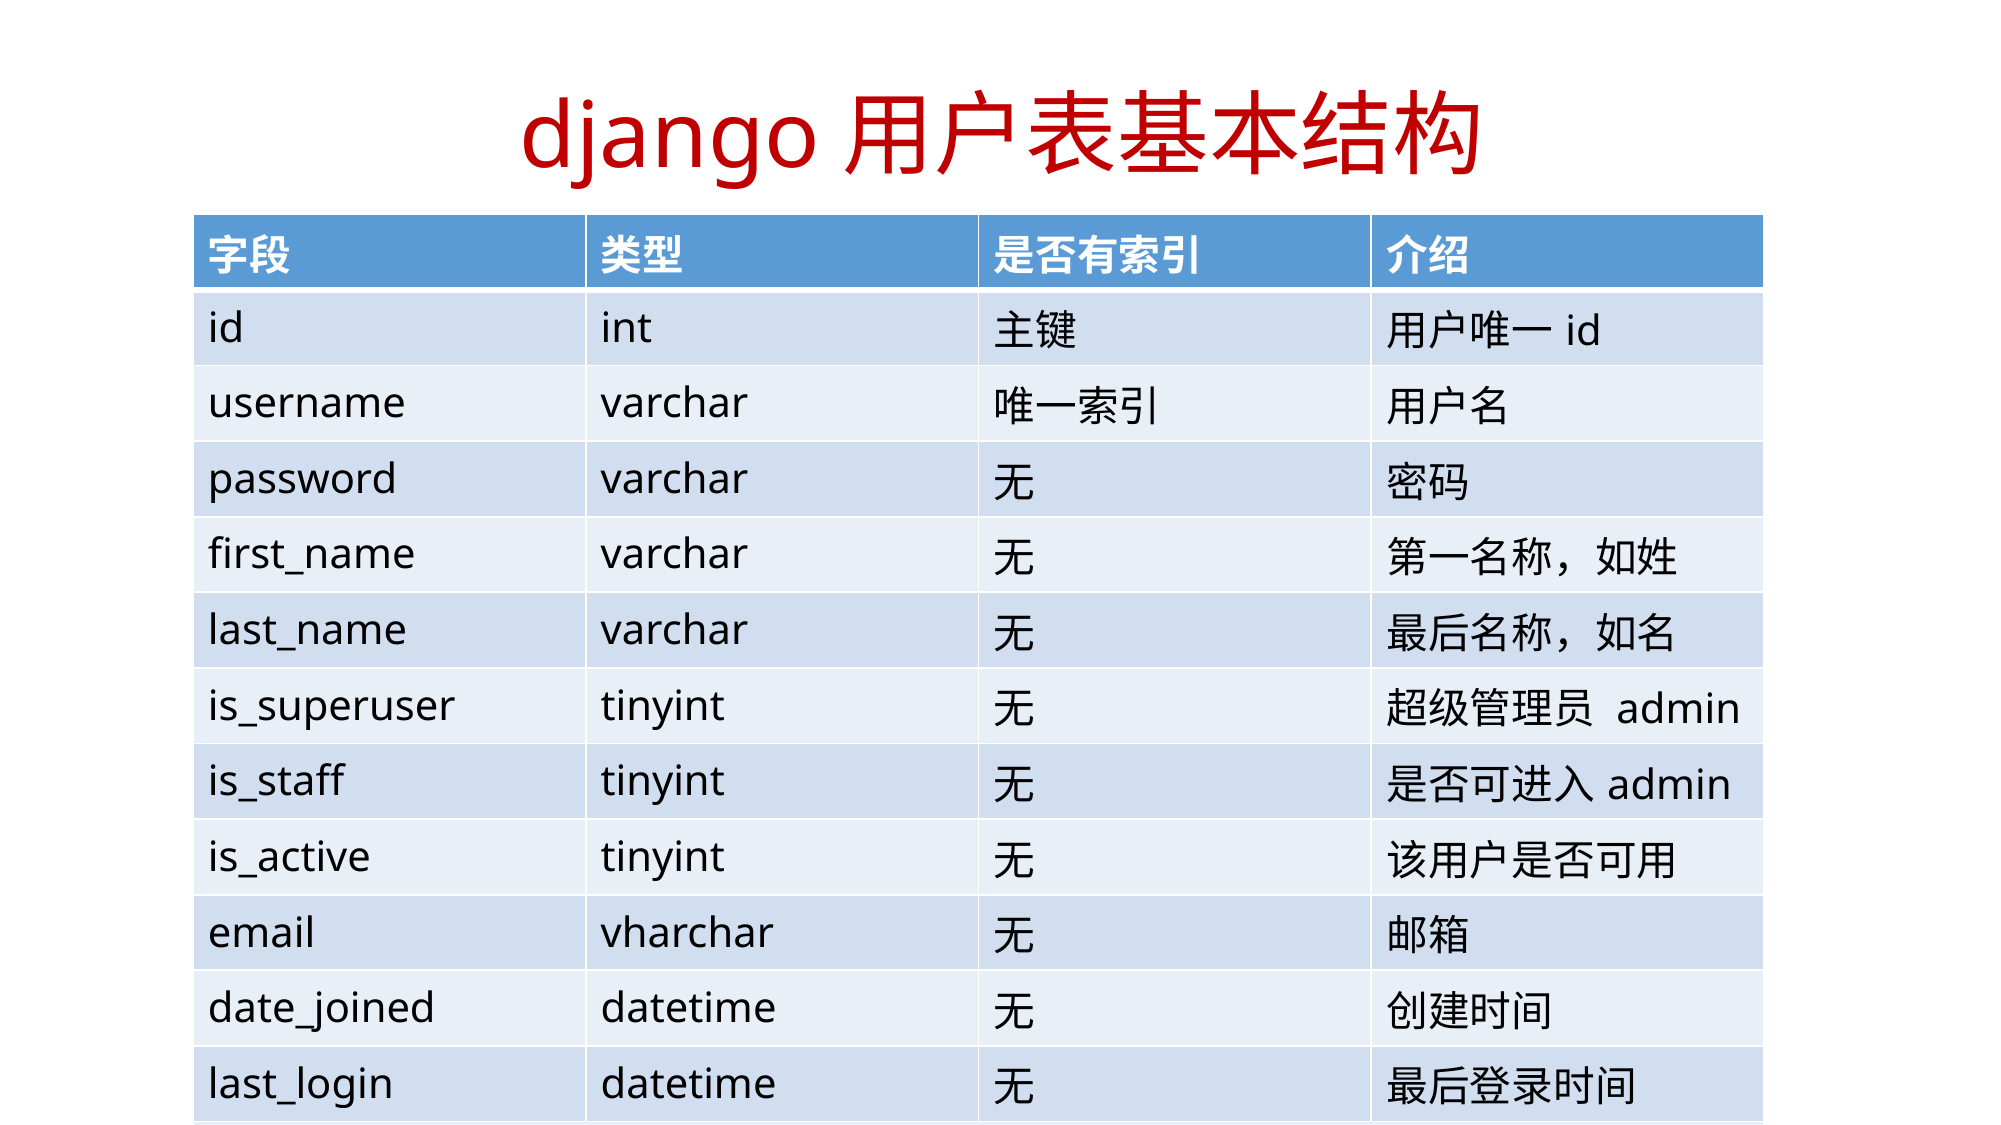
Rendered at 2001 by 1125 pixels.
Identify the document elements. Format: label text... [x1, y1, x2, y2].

table_header 介绍 [1372, 215, 1763, 287]
table_header 是否有索引 [979, 215, 1370, 287]
table_cell tinyint [587, 820, 978, 894]
table_cell int [587, 293, 978, 365]
title django用户表基本结构 [139, 28, 1865, 247]
table_cell datetime [587, 971, 978, 1045]
table_cell 用户唯一id [1372, 293, 1763, 365]
table_cell 最后登录时间 [1372, 1047, 1763, 1121]
table_cell is_staff [194, 744, 585, 818]
table_cell password [194, 442, 585, 516]
table_cell 该用户是否可用 [1372, 820, 1763, 894]
table_header 字段 [194, 215, 585, 287]
table_cell is_active [194, 820, 585, 894]
table_cell vharchar [587, 896, 978, 969]
table_cell last_login [194, 1047, 585, 1121]
table_cell 无 [979, 593, 1370, 667]
table_cell 唯一索引 [979, 366, 1370, 440]
table_cell id [194, 293, 585, 365]
table_cell datetime [587, 1047, 978, 1121]
table_cell last_name [194, 593, 585, 667]
table_cell 创建时间 [1372, 971, 1763, 1045]
table_cell 无 [979, 896, 1370, 969]
table_cell 最后名称，如名 [1372, 593, 1763, 667]
table_cell varchar [587, 593, 978, 667]
table_cell 第一名称，如姓 [1372, 518, 1763, 591]
table_cell username [194, 366, 585, 440]
table_cell 主键 [979, 293, 1370, 365]
table_cell varchar [587, 442, 978, 516]
table_cell first_name [194, 518, 585, 591]
table_cell 无 [979, 820, 1370, 894]
table_cell 无 [979, 669, 1370, 743]
table_cell 无 [979, 971, 1370, 1045]
table_cell 是否可进入admin [1372, 744, 1763, 818]
table_cell 无 [979, 1047, 1370, 1121]
table_cell is_superuser [194, 669, 585, 743]
table_cell 超级管理员 admin [1372, 669, 1763, 743]
table_cell date_joined [194, 971, 585, 1045]
table_cell 无 [979, 518, 1370, 591]
table_cell varchar [587, 366, 978, 440]
table_header 类型 [587, 215, 978, 287]
table_cell tinyint [587, 669, 978, 743]
table_cell 无 [979, 442, 1370, 516]
table_cell varchar [587, 518, 978, 591]
table_cell 邮箱 [1372, 896, 1763, 969]
table_cell 无 [979, 744, 1370, 818]
table_cell email [194, 896, 585, 969]
table_cell 密码 [1372, 442, 1763, 516]
table_cell tinyint [587, 744, 978, 818]
table_cell 用户名 [1372, 366, 1763, 440]
